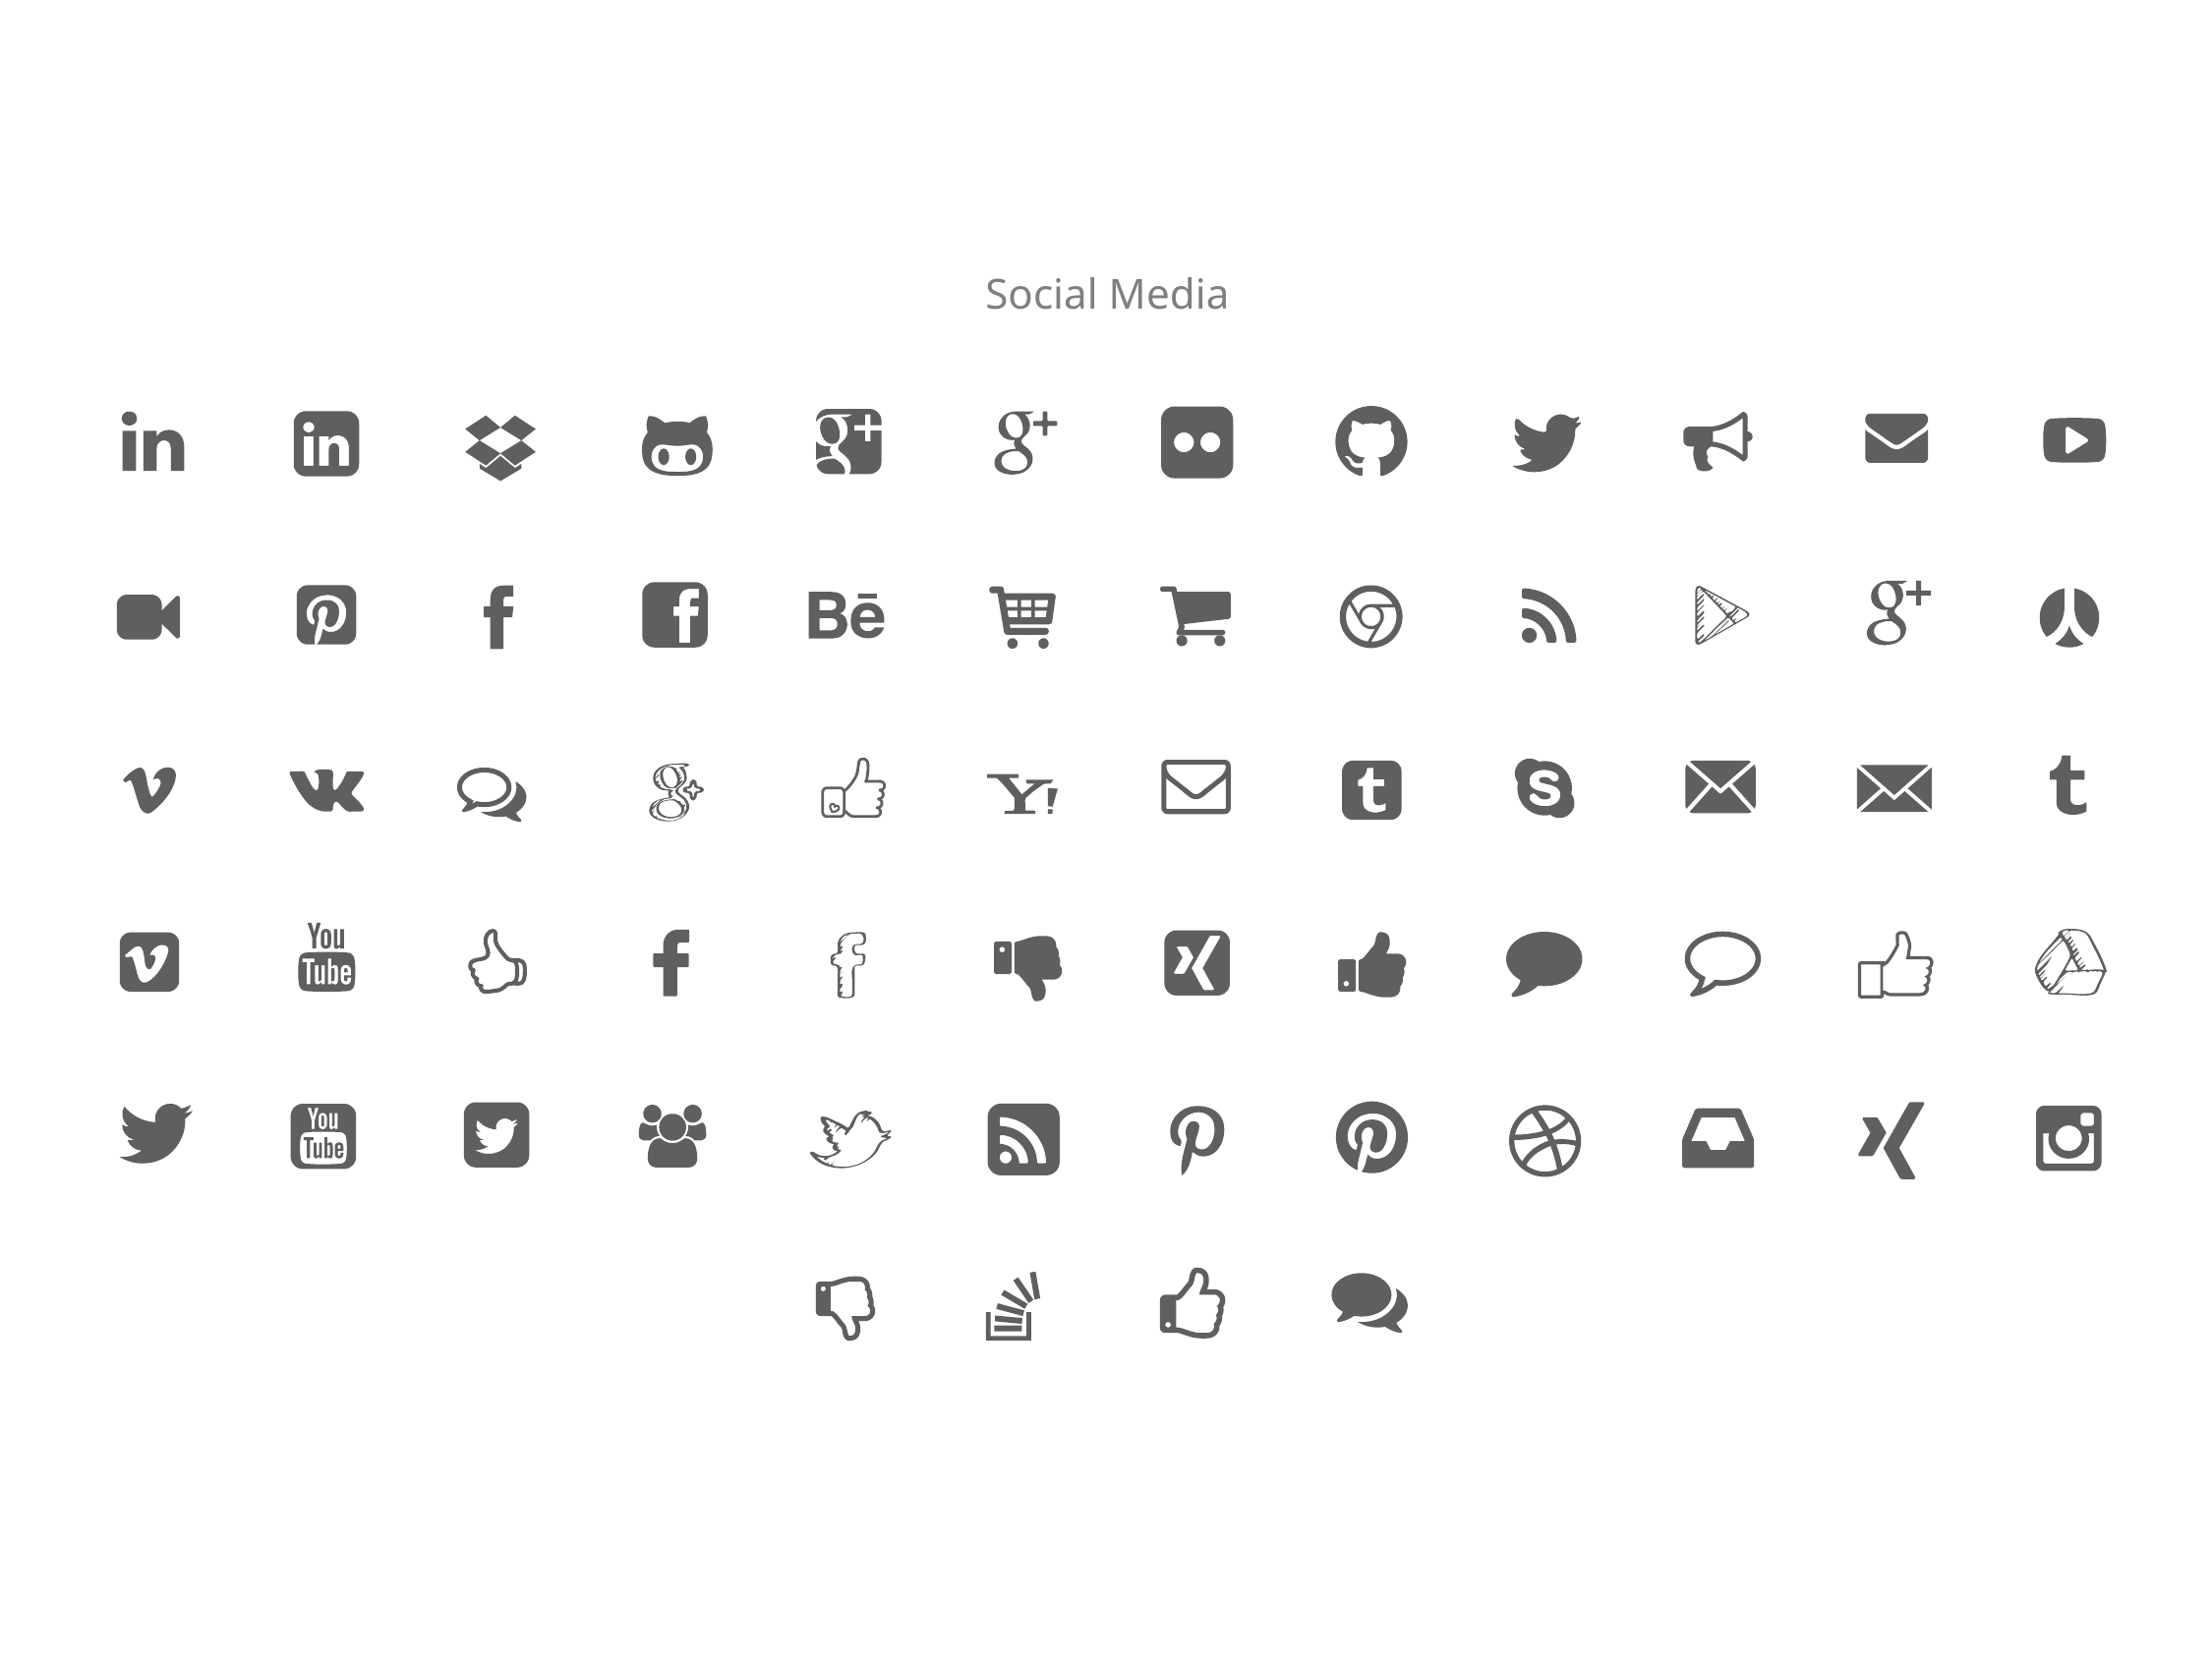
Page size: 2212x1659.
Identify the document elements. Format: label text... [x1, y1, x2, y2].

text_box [994, 411, 1058, 475]
text_box [1683, 412, 1753, 472]
text_box [121, 411, 138, 426]
text_box [123, 767, 176, 814]
text_box [1047, 787, 1058, 807]
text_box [641, 416, 713, 477]
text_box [638, 1105, 707, 1168]
text_box [119, 932, 180, 993]
text_box [850, 602, 885, 639]
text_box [989, 586, 1056, 649]
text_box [290, 1104, 357, 1170]
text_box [465, 415, 536, 482]
text_box [293, 411, 360, 477]
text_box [2039, 588, 2100, 648]
text_box [642, 582, 708, 648]
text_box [1338, 932, 1407, 998]
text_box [1866, 580, 1932, 646]
text_box [289, 769, 364, 812]
text_box [296, 585, 357, 645]
text_box [1342, 760, 1402, 821]
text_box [649, 763, 704, 822]
text_box [2050, 755, 2087, 816]
text_box [2035, 929, 2108, 996]
text_box [1335, 1101, 1409, 1173]
text_box [1161, 760, 1231, 815]
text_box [985, 1271, 1041, 1341]
text_box [1685, 764, 1710, 809]
text_box [2036, 1106, 2102, 1172]
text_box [1331, 1273, 1408, 1334]
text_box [457, 767, 527, 823]
text_box [119, 1104, 194, 1164]
text_box [1164, 930, 1230, 996]
text_box [1335, 406, 1408, 477]
text_box [1857, 931, 1934, 999]
text_box [987, 773, 1054, 815]
text_box [1339, 585, 1403, 649]
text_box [1695, 586, 1750, 645]
text_box [808, 592, 847, 639]
text_box [815, 1276, 876, 1342]
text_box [994, 936, 1063, 1001]
text_box [1514, 758, 1575, 819]
text_box [1689, 786, 1752, 814]
text_box [1684, 931, 1762, 998]
text_box [987, 1103, 1060, 1175]
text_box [1160, 586, 1231, 647]
text_box [1170, 1106, 1225, 1175]
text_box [1858, 1102, 1925, 1179]
text_box [2043, 418, 2107, 463]
text_box [809, 1111, 892, 1169]
text_box [463, 1102, 530, 1168]
text_box [857, 594, 877, 599]
text_box Social Media [970, 259, 1245, 325]
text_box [1522, 588, 1577, 643]
text_box [468, 929, 527, 995]
text_box [1732, 764, 1756, 809]
text_box [1682, 1108, 1755, 1169]
text_box [1509, 1105, 1582, 1177]
text_box [1159, 1267, 1226, 1339]
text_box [1856, 765, 1932, 813]
text_box [143, 429, 185, 472]
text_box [830, 932, 866, 999]
text_box [816, 409, 882, 475]
text_box [1506, 932, 1583, 998]
text_box [1690, 760, 1752, 789]
text_box [122, 430, 137, 472]
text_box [821, 757, 887, 819]
text_box [116, 595, 180, 640]
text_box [1865, 413, 1929, 463]
text_box [1513, 414, 1582, 473]
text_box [298, 922, 356, 992]
text_box [1161, 406, 1234, 479]
text_box [484, 585, 514, 650]
text_box [653, 929, 690, 997]
